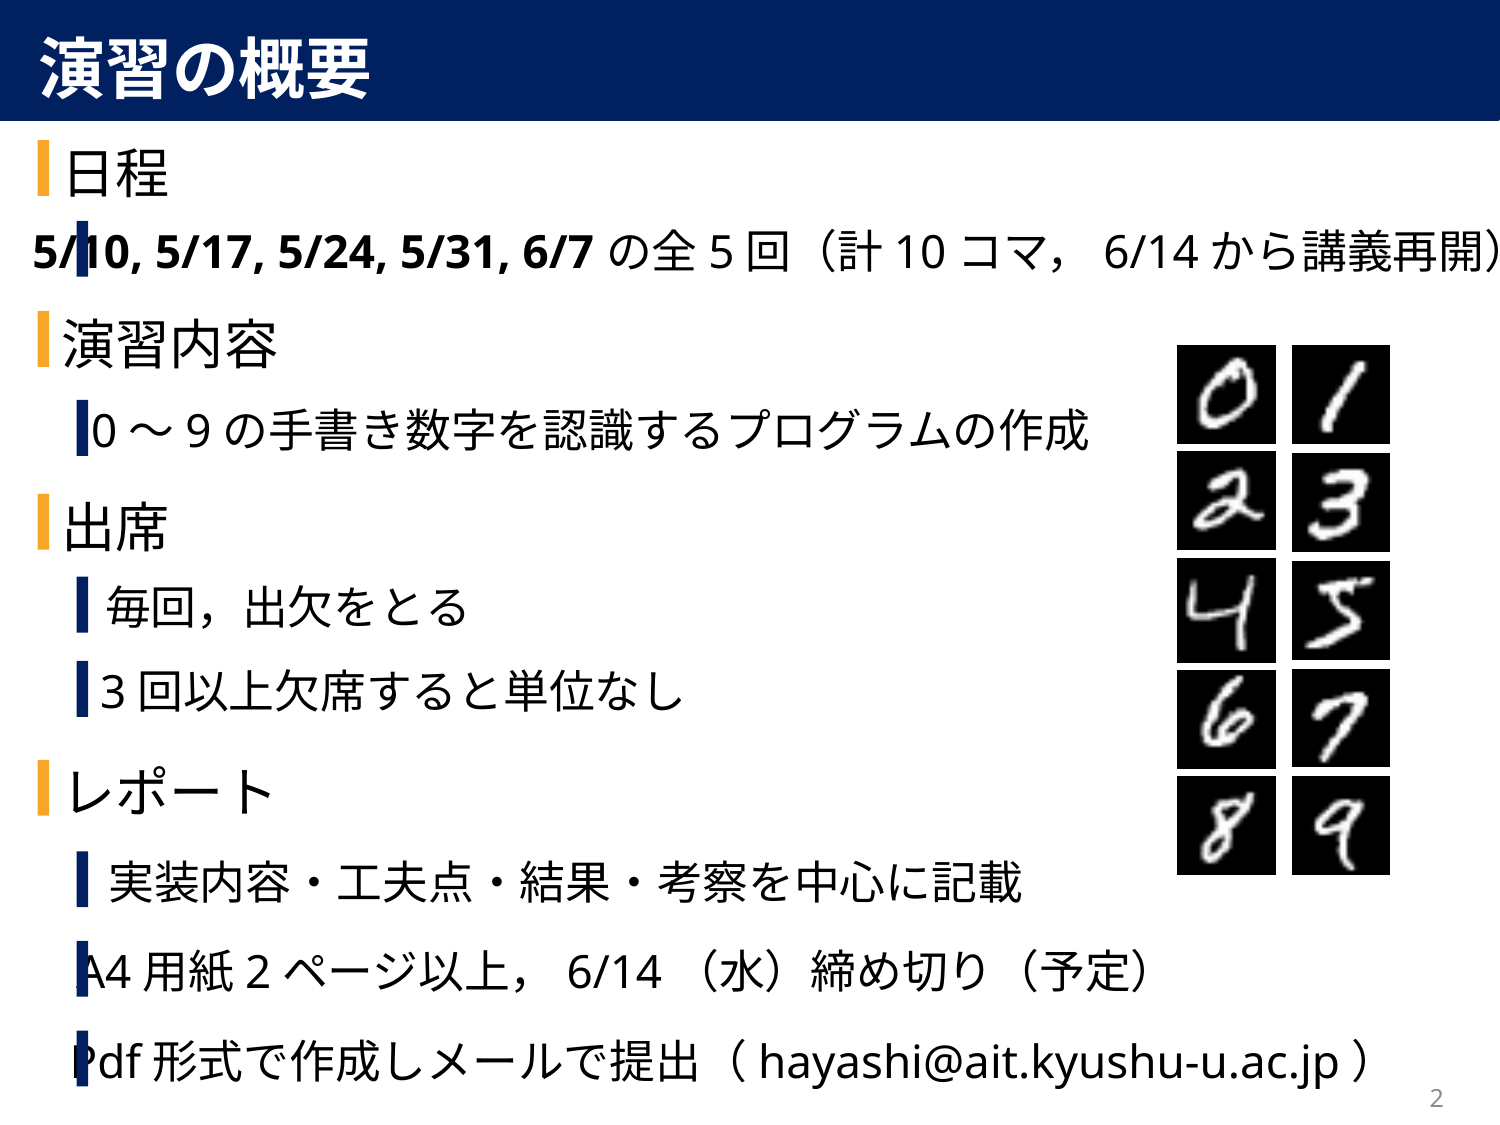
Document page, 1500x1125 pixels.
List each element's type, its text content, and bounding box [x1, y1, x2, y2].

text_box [76, 571, 489, 643]
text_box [37, 302, 1095, 466]
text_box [37, 485, 186, 567]
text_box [1177, 345, 1391, 875]
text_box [76, 655, 699, 727]
slide_number 2 [1108, 1069, 1459, 1125]
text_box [76, 215, 1476, 287]
text_box 演習の概要 [23, 19, 1199, 114]
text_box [37, 751, 1379, 1097]
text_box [37, 131, 186, 213]
